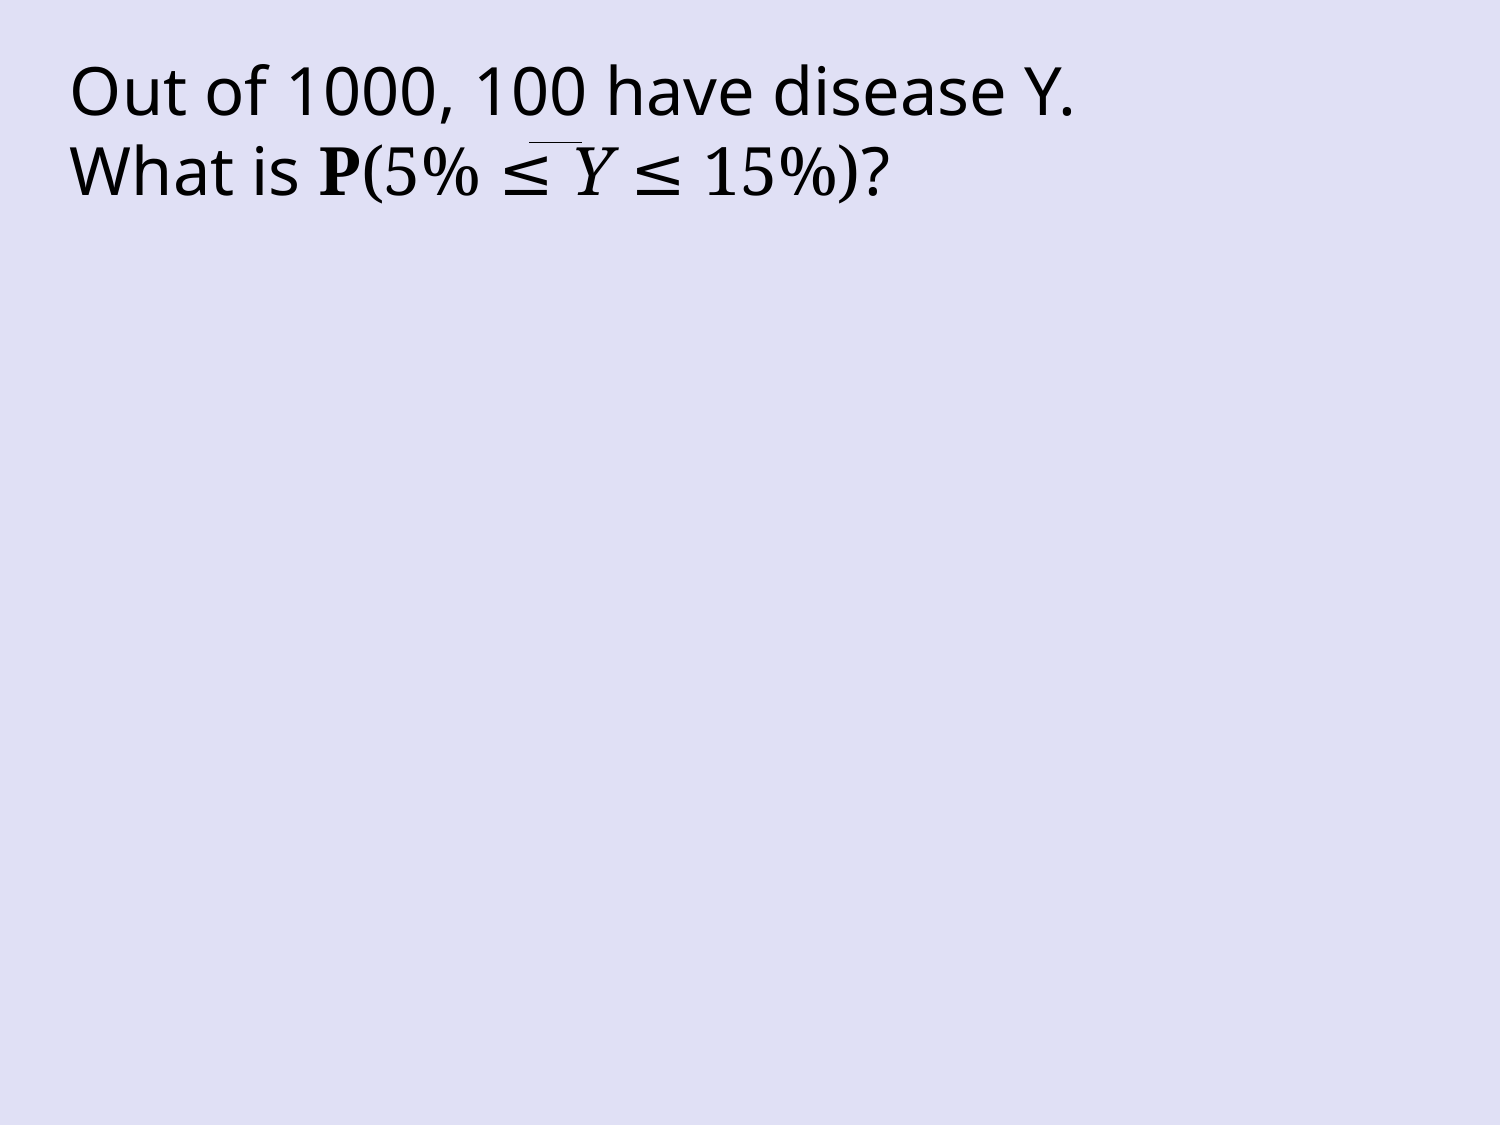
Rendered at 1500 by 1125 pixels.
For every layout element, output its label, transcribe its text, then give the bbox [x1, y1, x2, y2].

text_box Out of 1000, 100 have disease Y. What is P(5% ≤ Y ≤ 15%)? [55, 41, 1406, 217]
